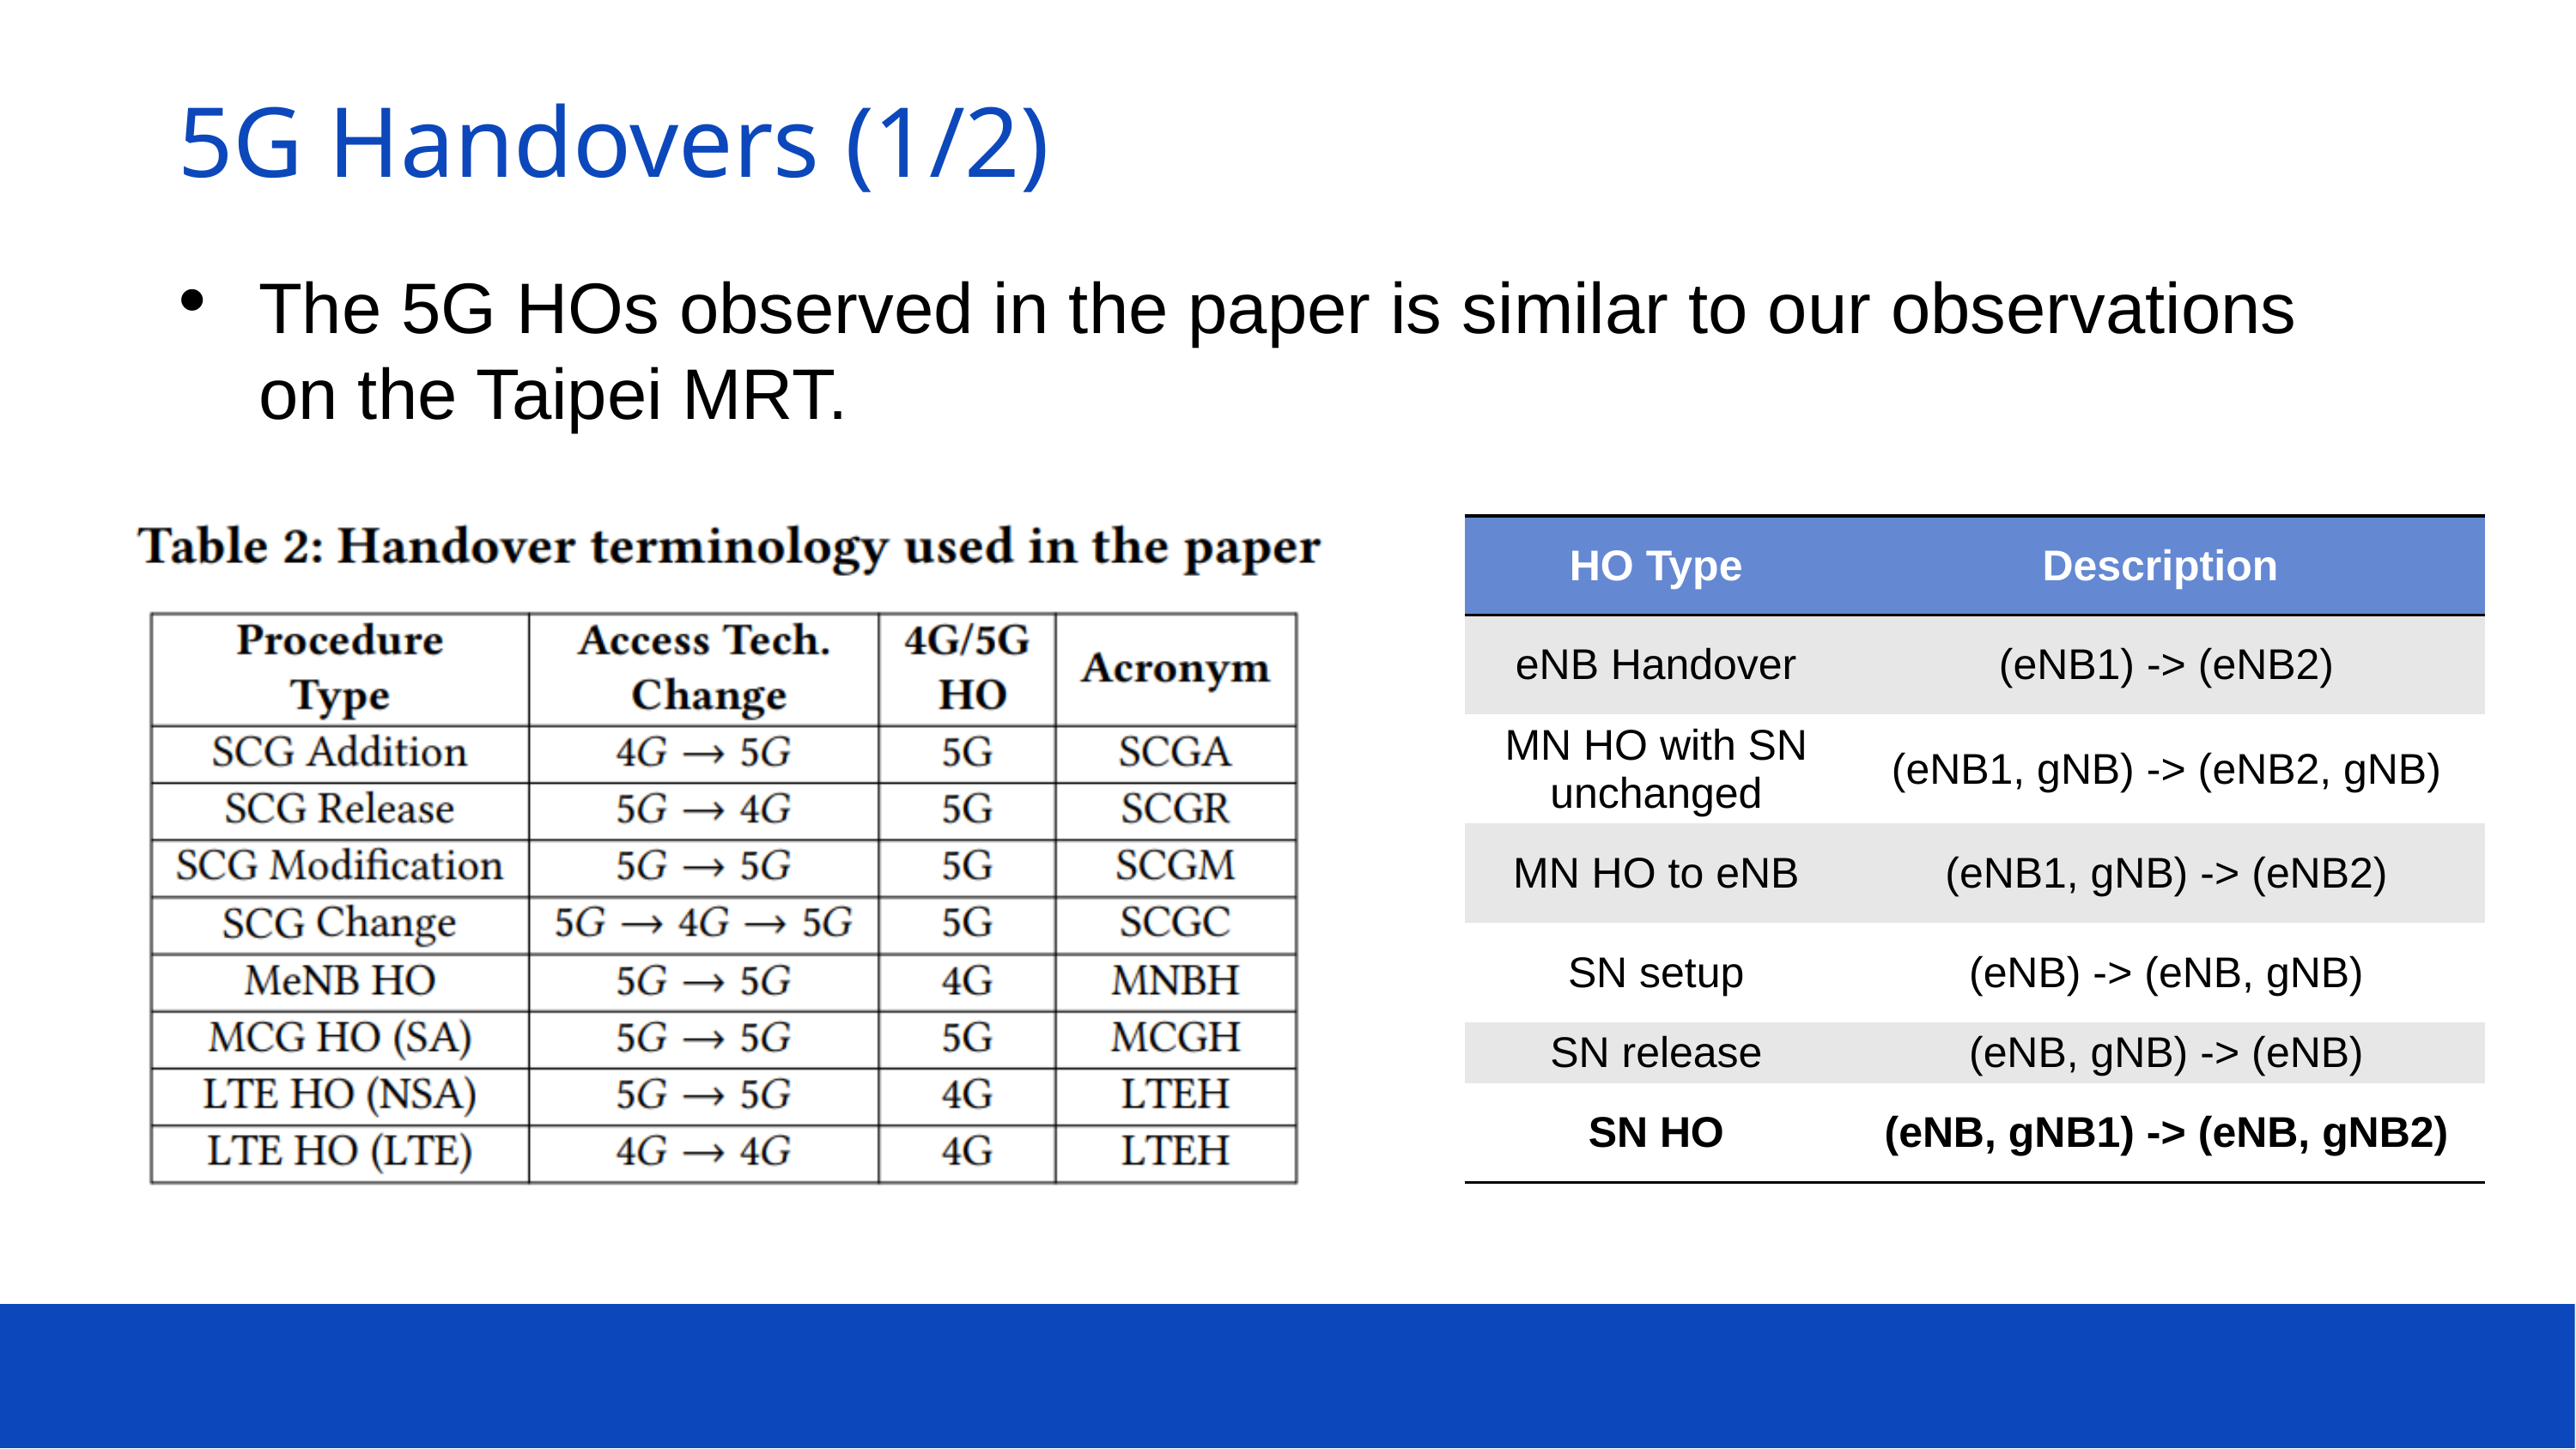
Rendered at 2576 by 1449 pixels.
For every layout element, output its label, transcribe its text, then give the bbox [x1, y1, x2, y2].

table_cell SN setup [1465, 923, 1848, 1022]
table_cell SN HO [1465, 1083, 1848, 1181]
table_cell (eNB, gNB1) -> (eNB, gNB2) [1848, 1083, 2485, 1181]
table_header Description [1848, 518, 2485, 614]
table_header HO Type [1465, 518, 1848, 614]
table_cell (eNB1, gNB) -> (eNB2, gNB) [1848, 714, 2485, 823]
table_cell (eNB) -> (eNB, gNB) [1848, 923, 2485, 1022]
table_cell (eNB, gNB) -> (eNB) [1848, 1022, 2485, 1083]
table_cell eNB Handover [1465, 616, 1848, 714]
table_cell (eNB1, gNB) -> (eNB2) [1848, 823, 2485, 923]
text_box 5G Handovers (1/2) [149, 73, 2433, 227]
table_cell SN release [1465, 1022, 1848, 1083]
table_cell (eNB1) -> (eNB2) [1848, 616, 2485, 714]
table_cell MN HO with SN unchanged [1465, 714, 1848, 823]
list The 5G HOs observed in the paper is similar to our observations on the Taipei MRT. [149, 255, 2354, 1251]
picture [111, 508, 1345, 1203]
table_cell MN HO to eNB [1465, 823, 1848, 923]
